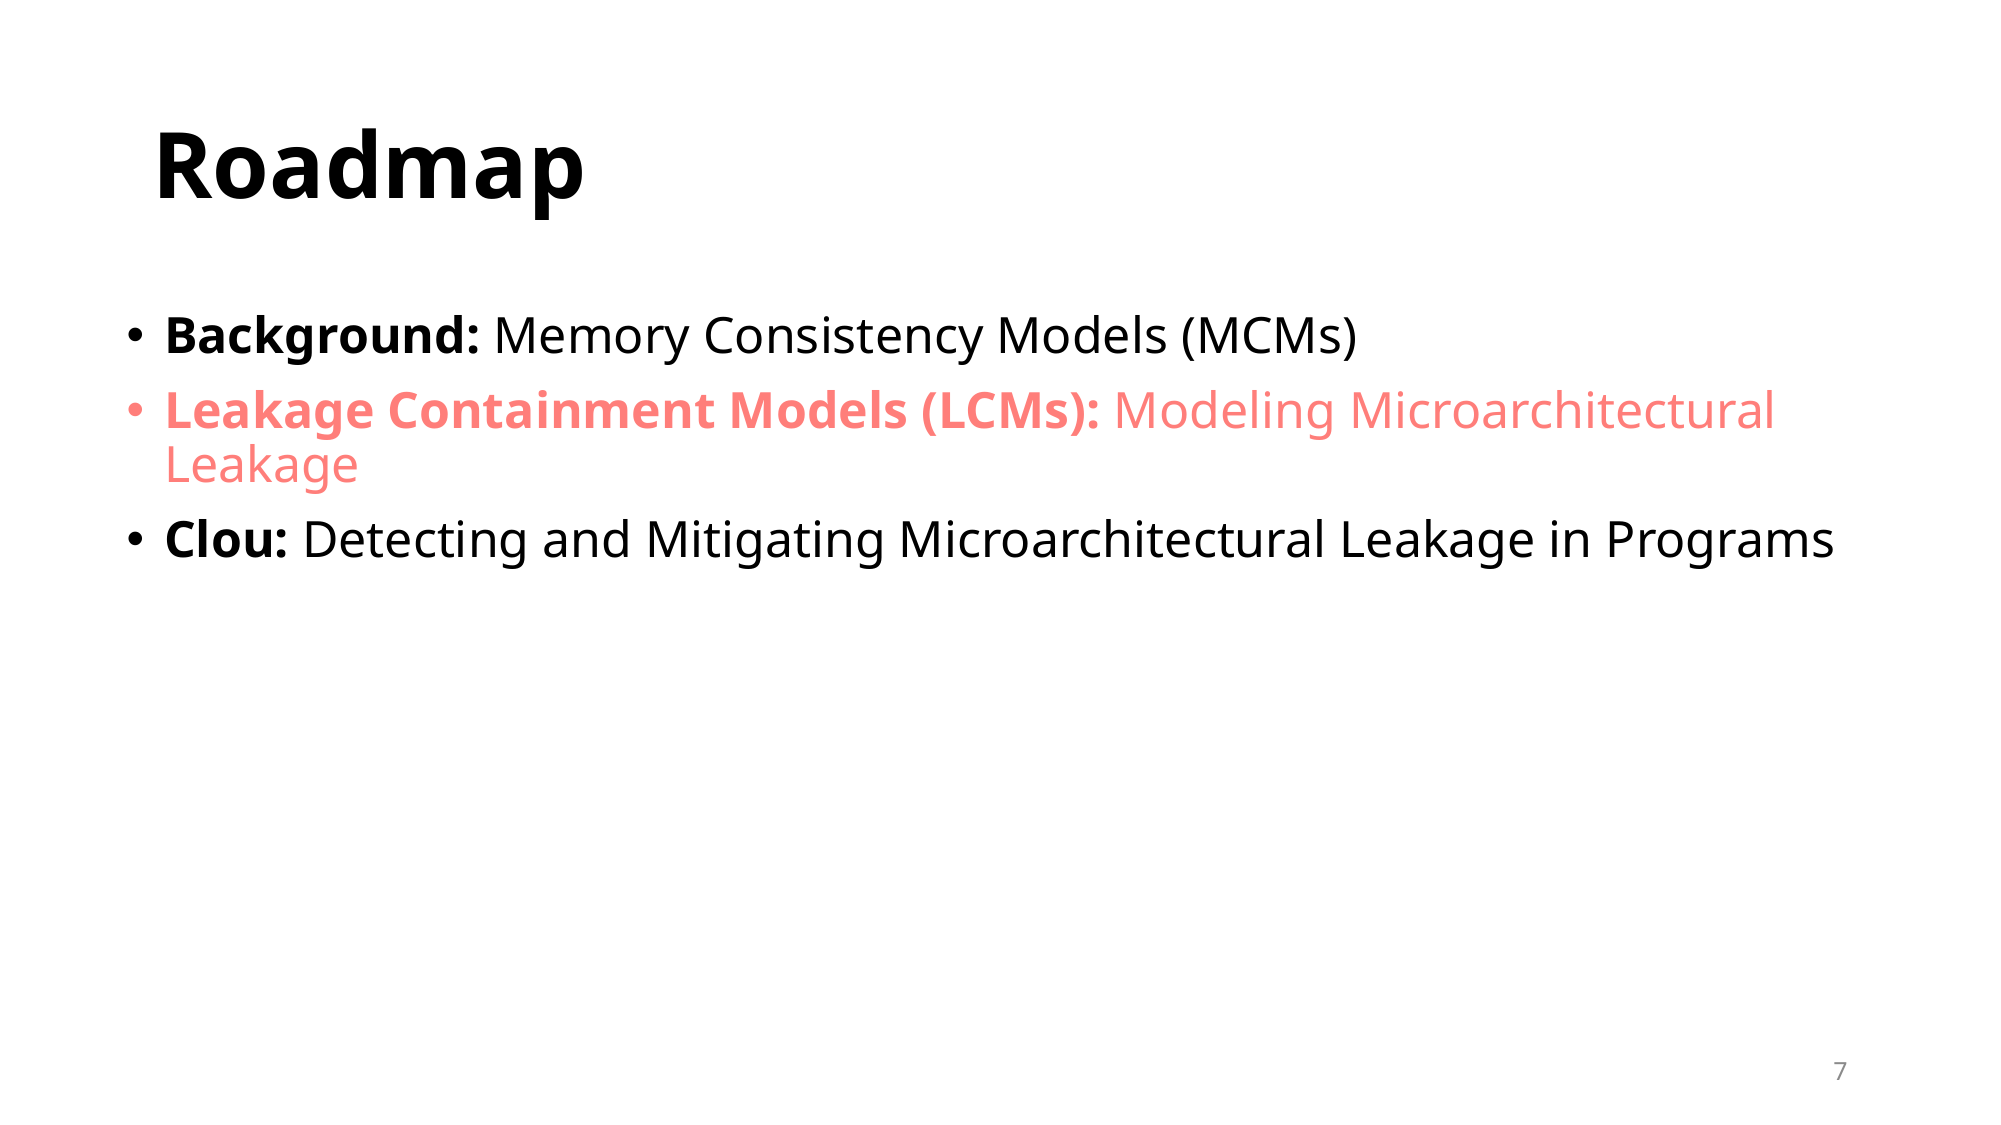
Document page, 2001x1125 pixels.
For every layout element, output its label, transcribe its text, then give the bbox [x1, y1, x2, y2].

title Roadmap [137, 59, 1863, 278]
list Background: Memory Consistency Models (MCMs) Leakage Containment Models (LCMs): Modeling Microarchitectural Leakage Clou: Detecting and Mitigating Microarchitectural Leakage in Programs [111, 303, 2000, 1017]
slide_number 7 [1412, 1042, 1863, 1103]
